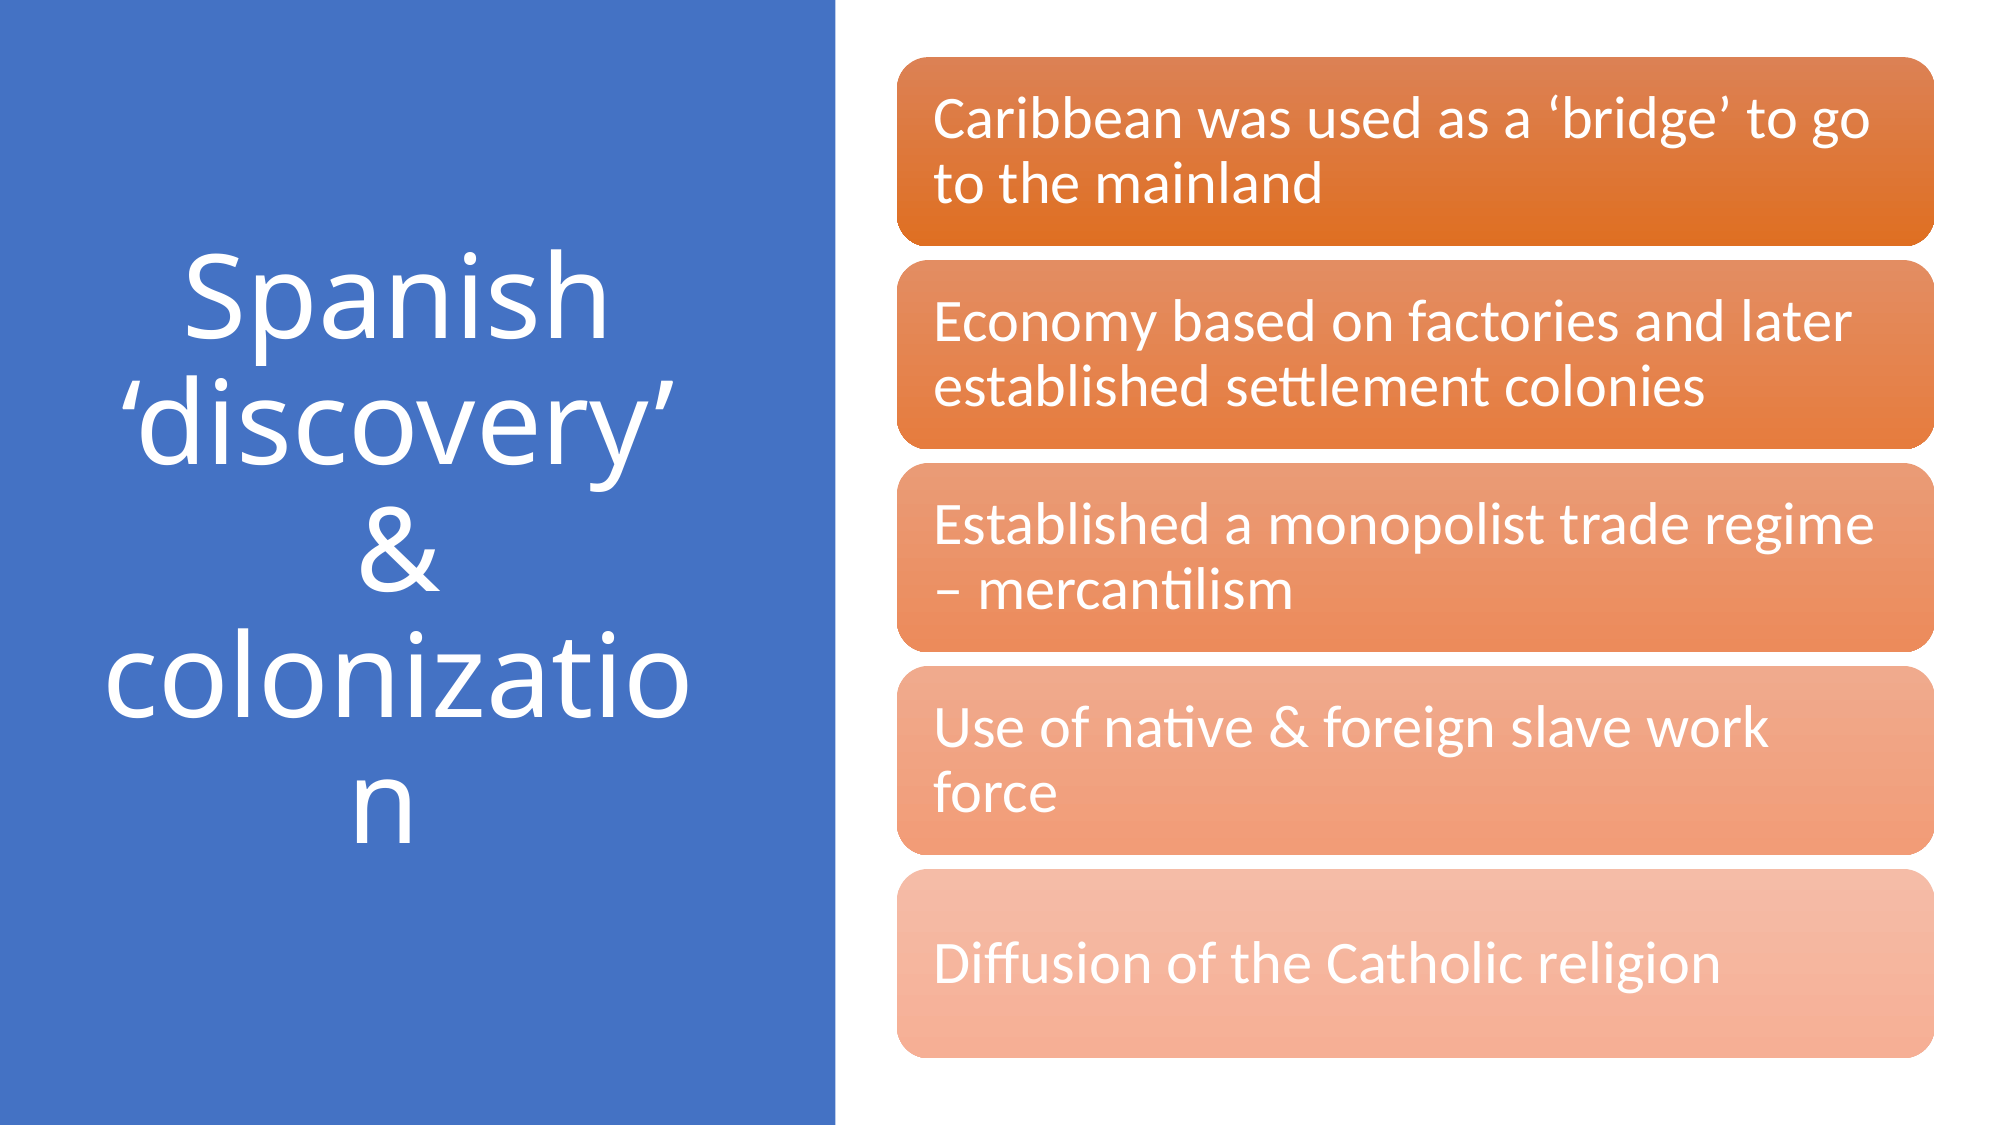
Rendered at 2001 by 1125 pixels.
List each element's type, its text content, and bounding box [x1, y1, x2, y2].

text_box [0, 0, 836, 1125]
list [896, 47, 1935, 1068]
title Spanish ‘discovery’ & colonization [86, 101, 711, 1005]
